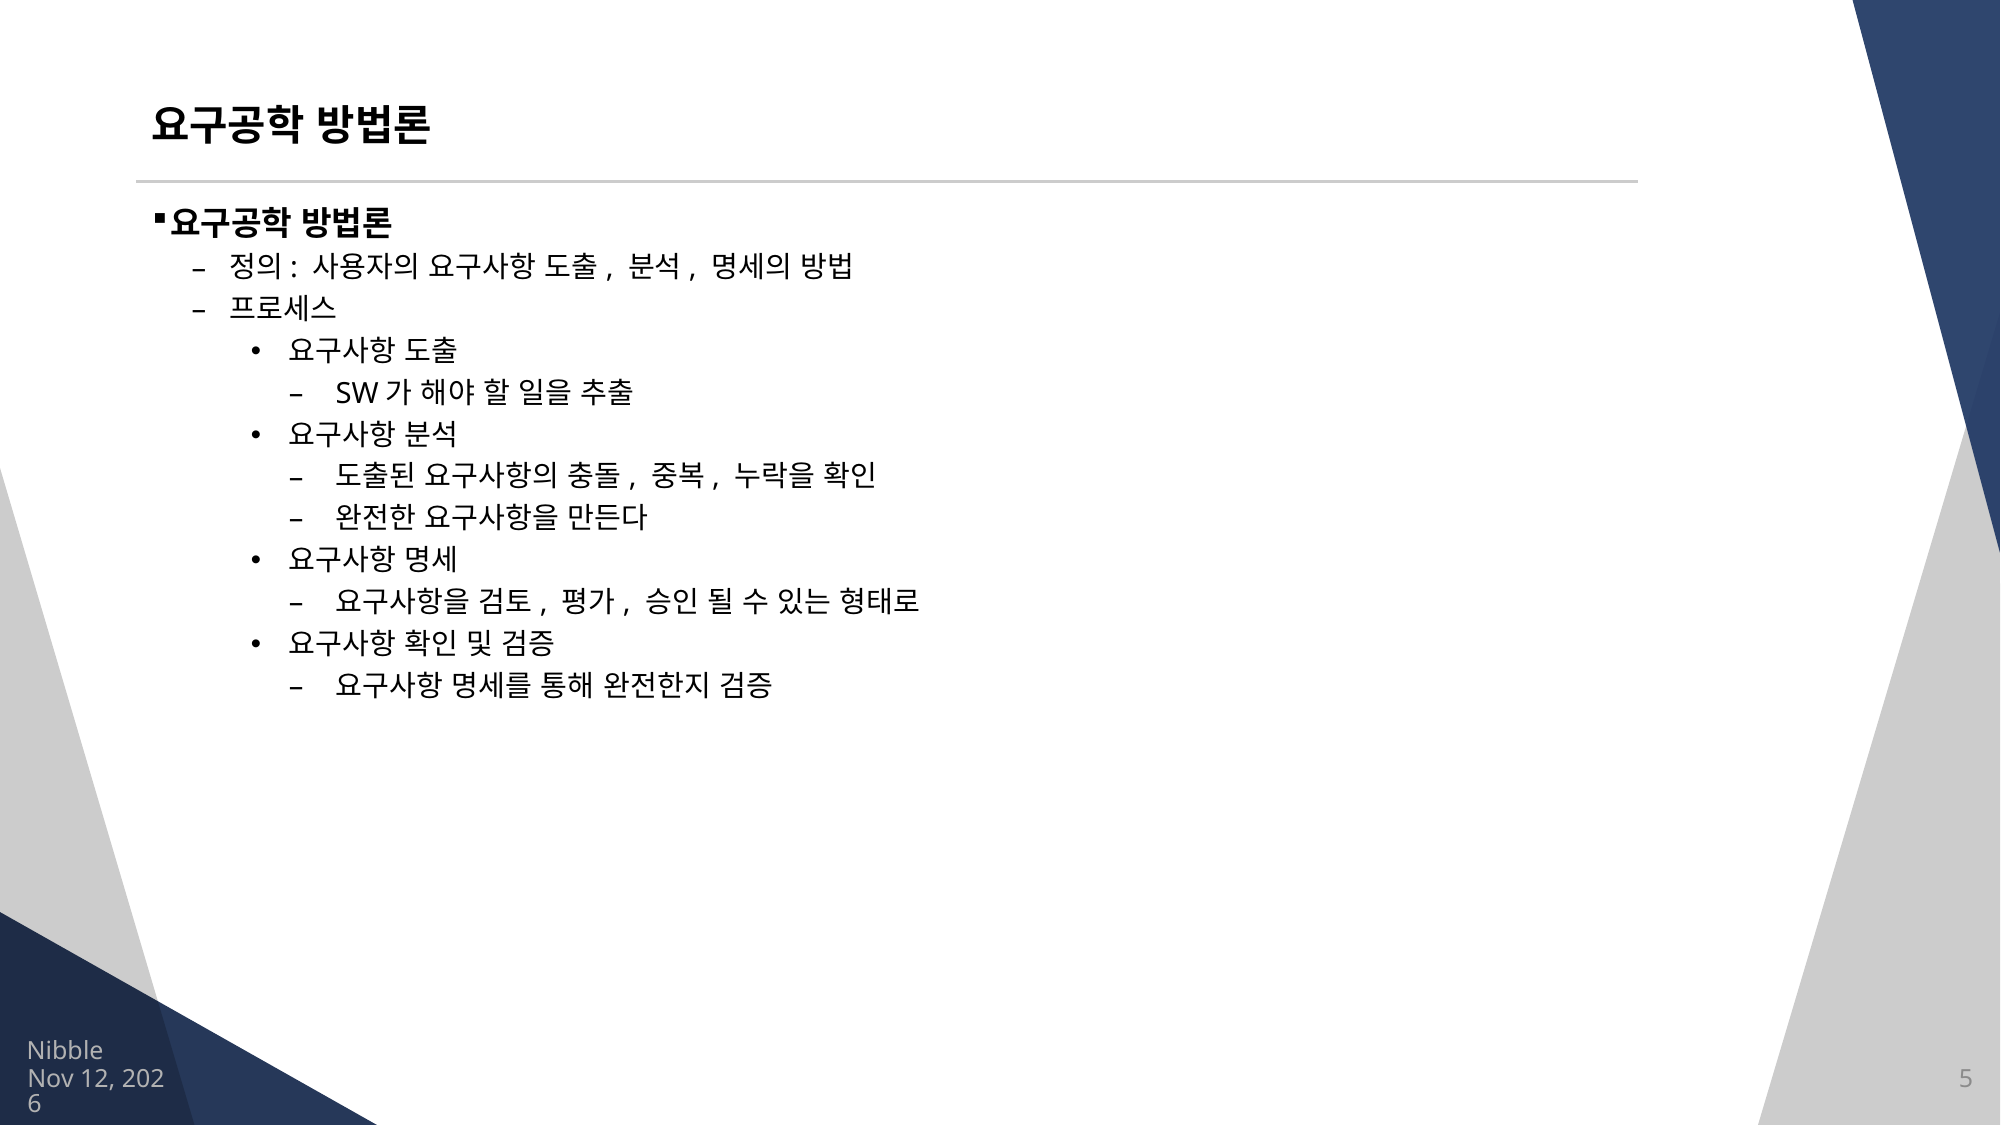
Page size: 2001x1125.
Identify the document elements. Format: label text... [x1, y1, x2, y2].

slide_number 5 [1923, 1050, 1989, 1110]
footer Nibble [11, 1020, 248, 1080]
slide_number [12, 1049, 190, 1110]
title 요구공학 방법론 [135, 72, 1861, 182]
list 요구공학 방법론 정의: 사용자의 요구사항 도출, 분석, 명세의 방법 프로세스 요구사항 도출 SW가 해야 할 일을 추출 요구사항 분석 도출된 요구사항의 충돌, 중복, 누락을 확인 완전한 요구사항을 만든다 요구사항 명세 요구사항을 검토, 평가, 승인 될 수 있는 형태로 요구사항 확인 및 검증 요구사항 명세를 통해 완전한지 검증 [137, 199, 988, 1021]
